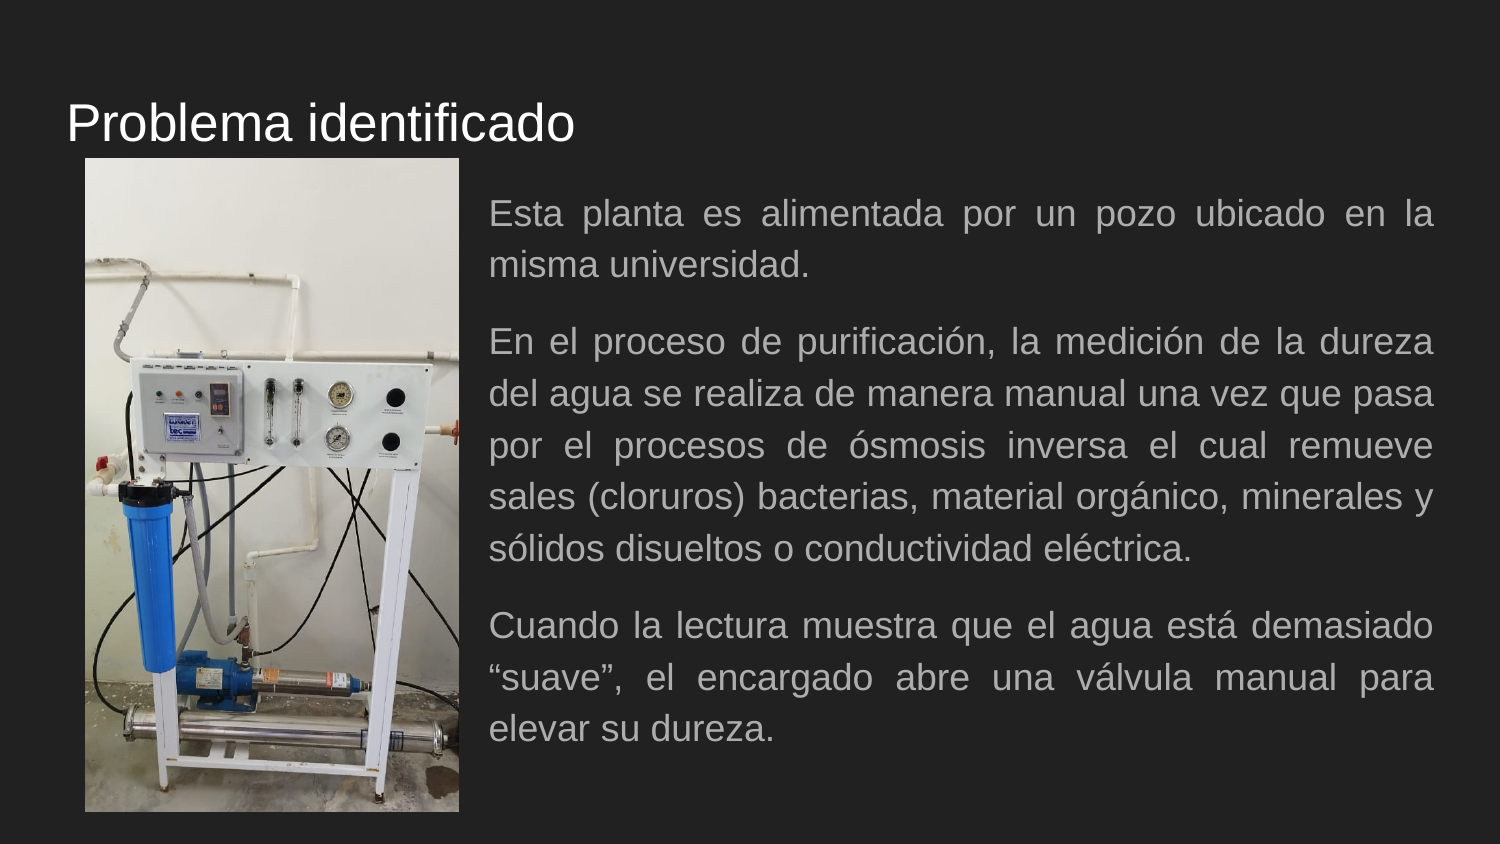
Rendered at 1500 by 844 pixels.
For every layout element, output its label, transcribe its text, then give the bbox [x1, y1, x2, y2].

title Problema identificado [51, 72, 1449, 167]
picture [84, 158, 460, 813]
list Esta planta es alimentada por un pozo ubicado en la misma universidad. En el proceso de purificación, la medición de la dureza del agua se realiza de manera manual una vez que pasa por el procesos de ósmosis inversa el cual remueve sales (cloruros) bacterias, material orgánico, minerales y sólidos disueltos o conductividad eléctrica. Cuando la lectura muestra que el agua está demasiado “suave”, el encargado abre una válvula manual para elevar su dureza. [473, 166, 1449, 769]
